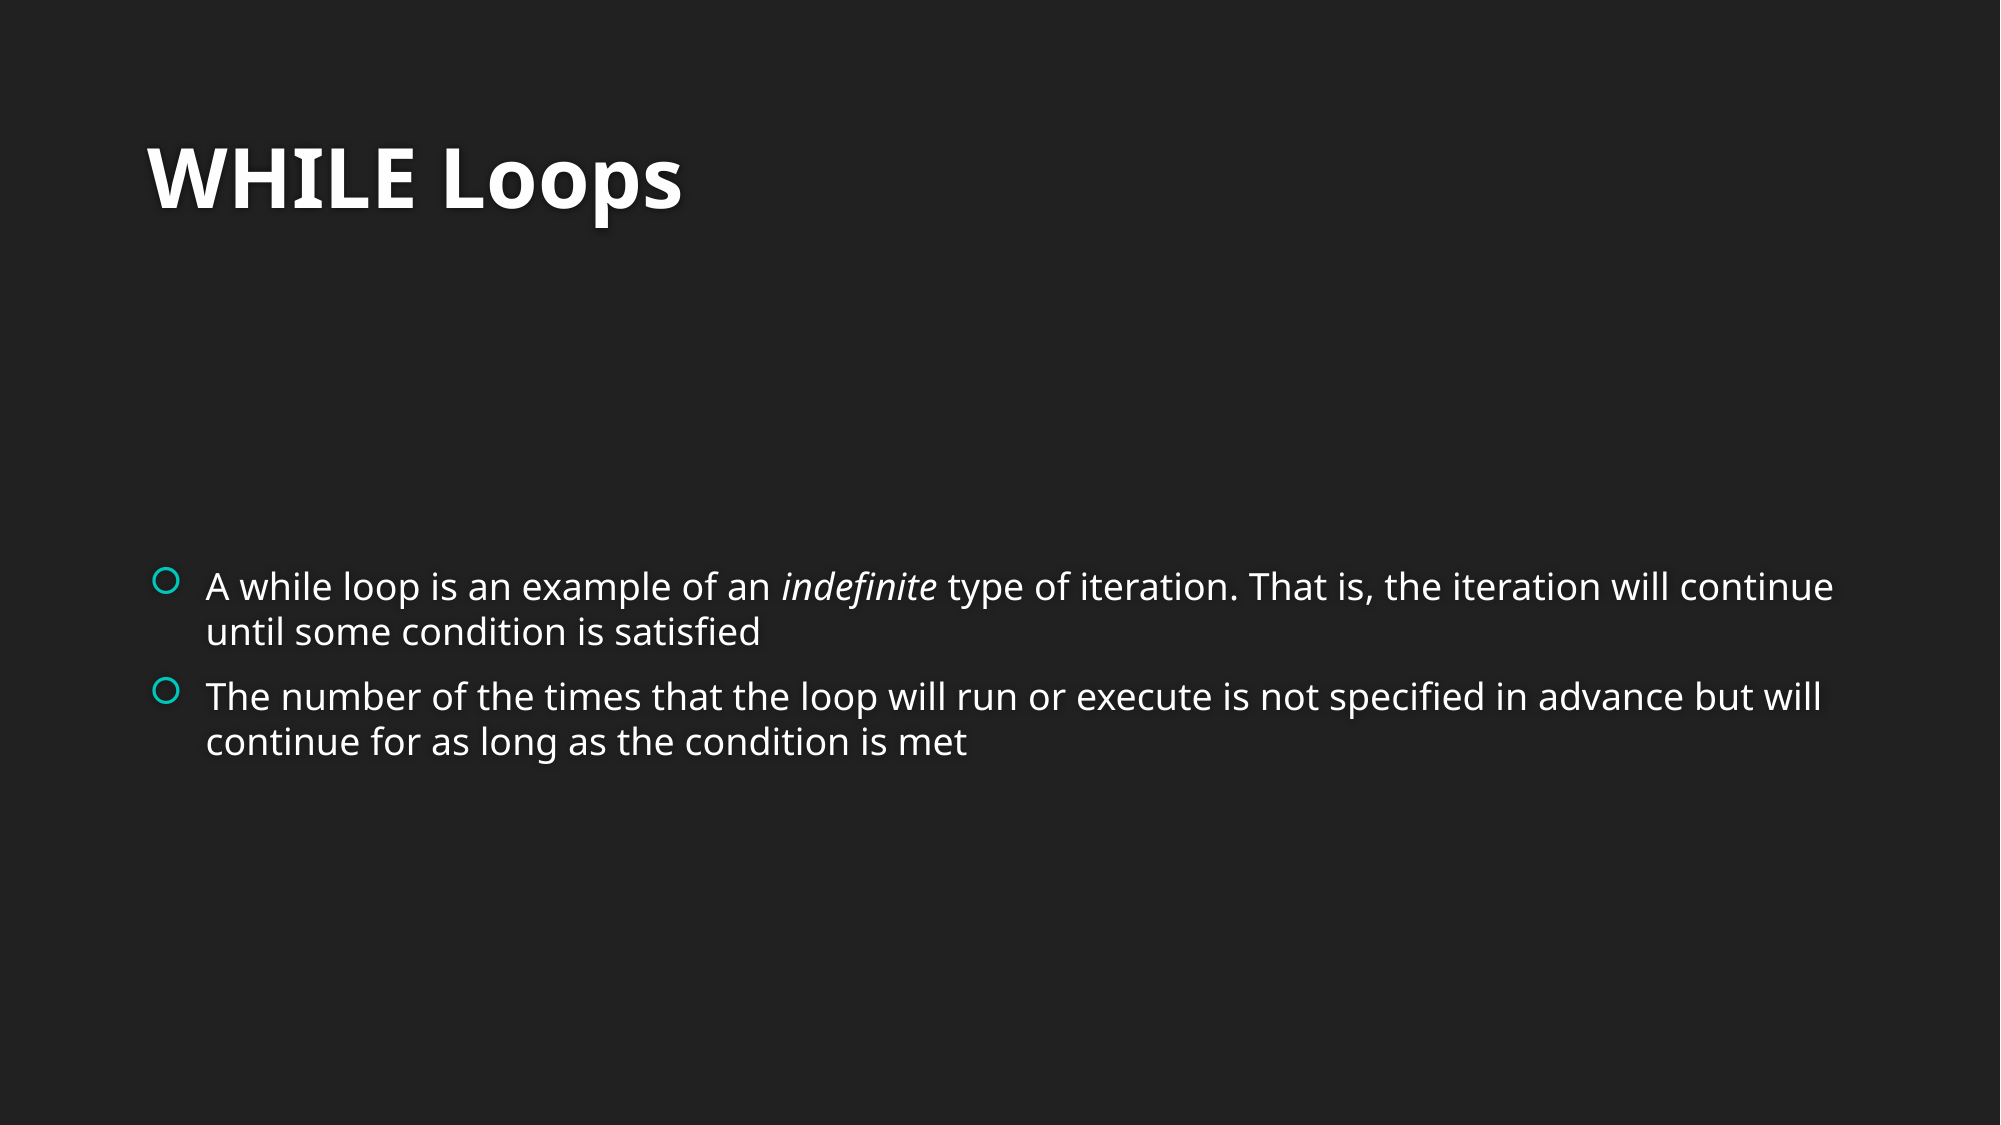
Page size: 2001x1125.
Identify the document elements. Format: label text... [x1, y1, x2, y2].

list A while loop is an example of an indefinite type of iteration. That is, the iteration will continue until some condition is satisfied The number of the times that the loop will run or execute is not specified in advance but will continue for as long as the condition is met [134, 364, 1866, 962]
title WHILE Loops [132, 73, 1868, 233]
